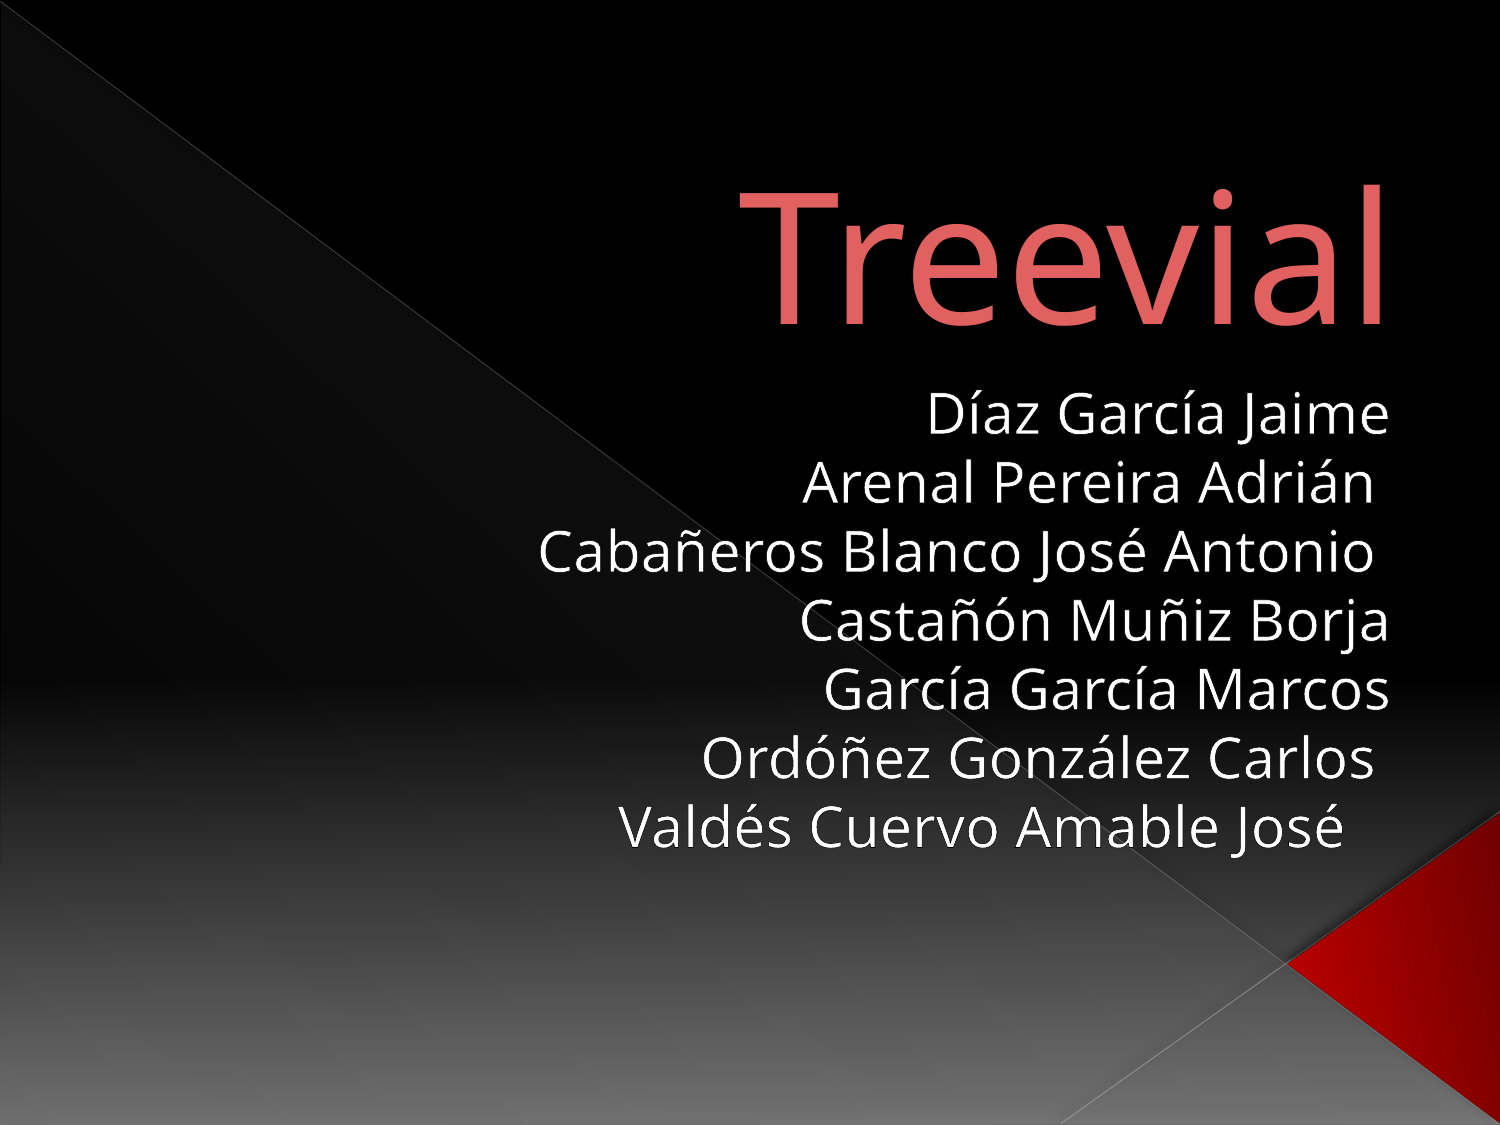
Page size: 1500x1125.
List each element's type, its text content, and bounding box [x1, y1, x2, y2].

title Treevial [246, 117, 1412, 369]
subtitle Díaz García Jaime Arenal Pereira Adrián Cabañeros Blanco José Antonio Castañón Muñiz Borja García García Marcos Ordóñez González Carlos Valdés Cuervo Amable José [0, 369, 1412, 868]
